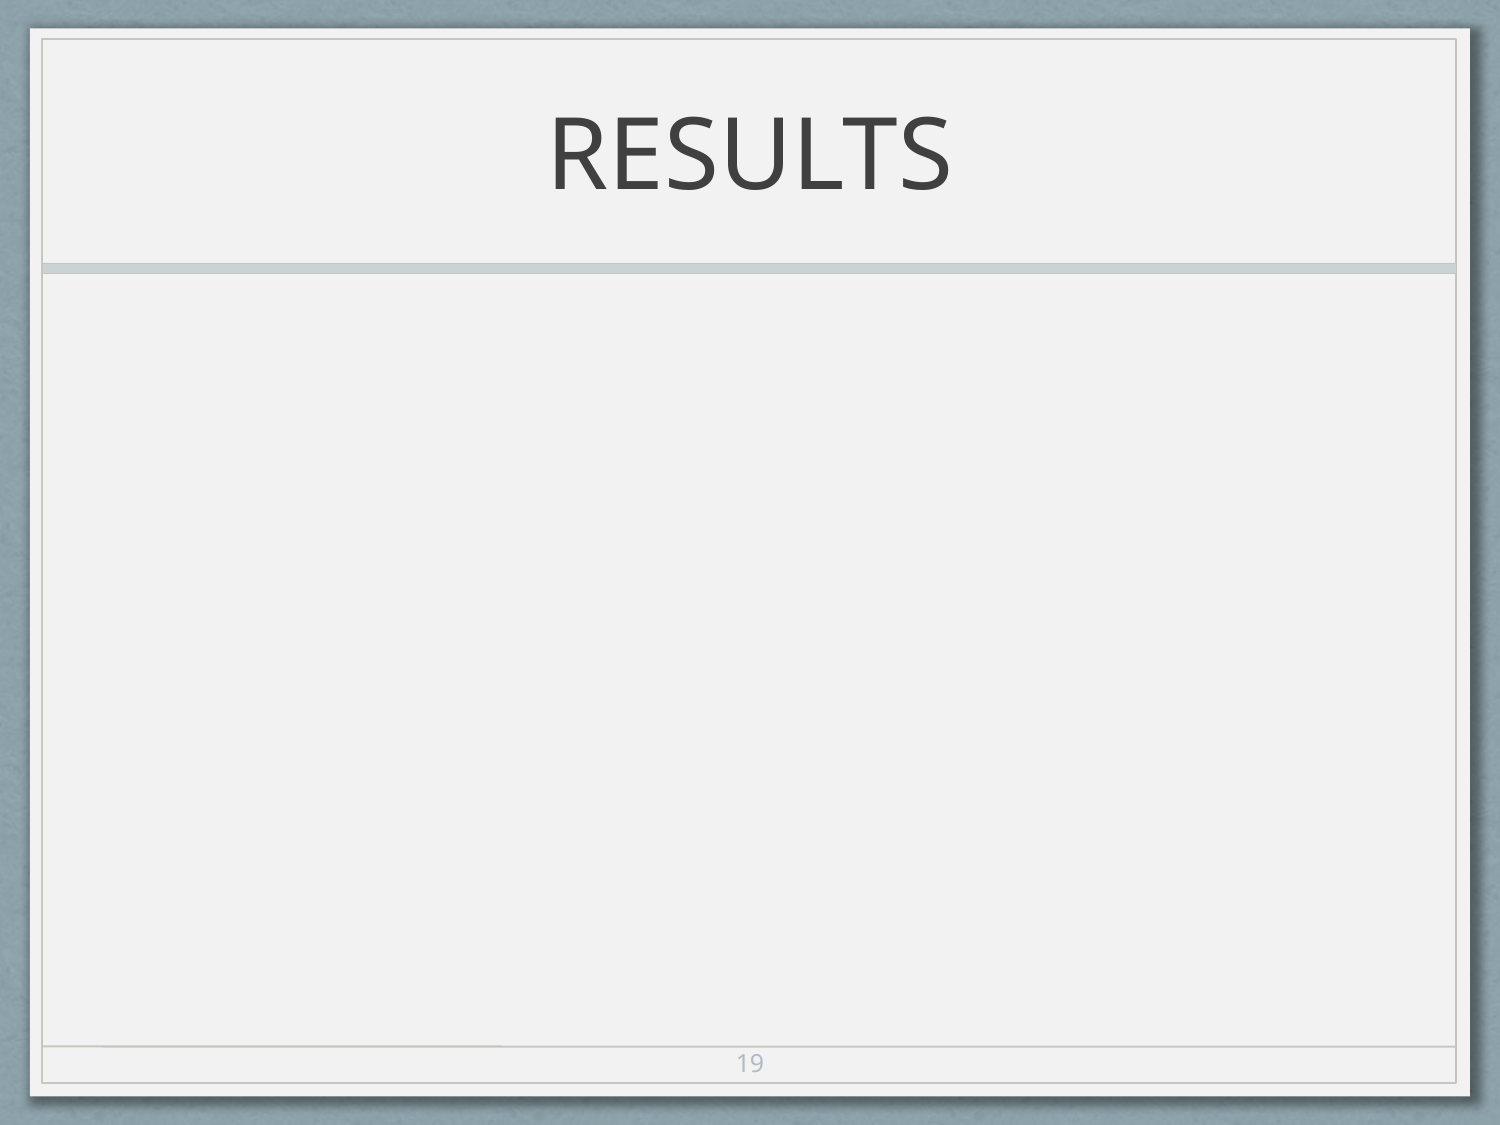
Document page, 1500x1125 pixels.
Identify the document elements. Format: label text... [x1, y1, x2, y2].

title RESULTS [147, 40, 1353, 260]
slide_number 19 [687, 1042, 813, 1088]
